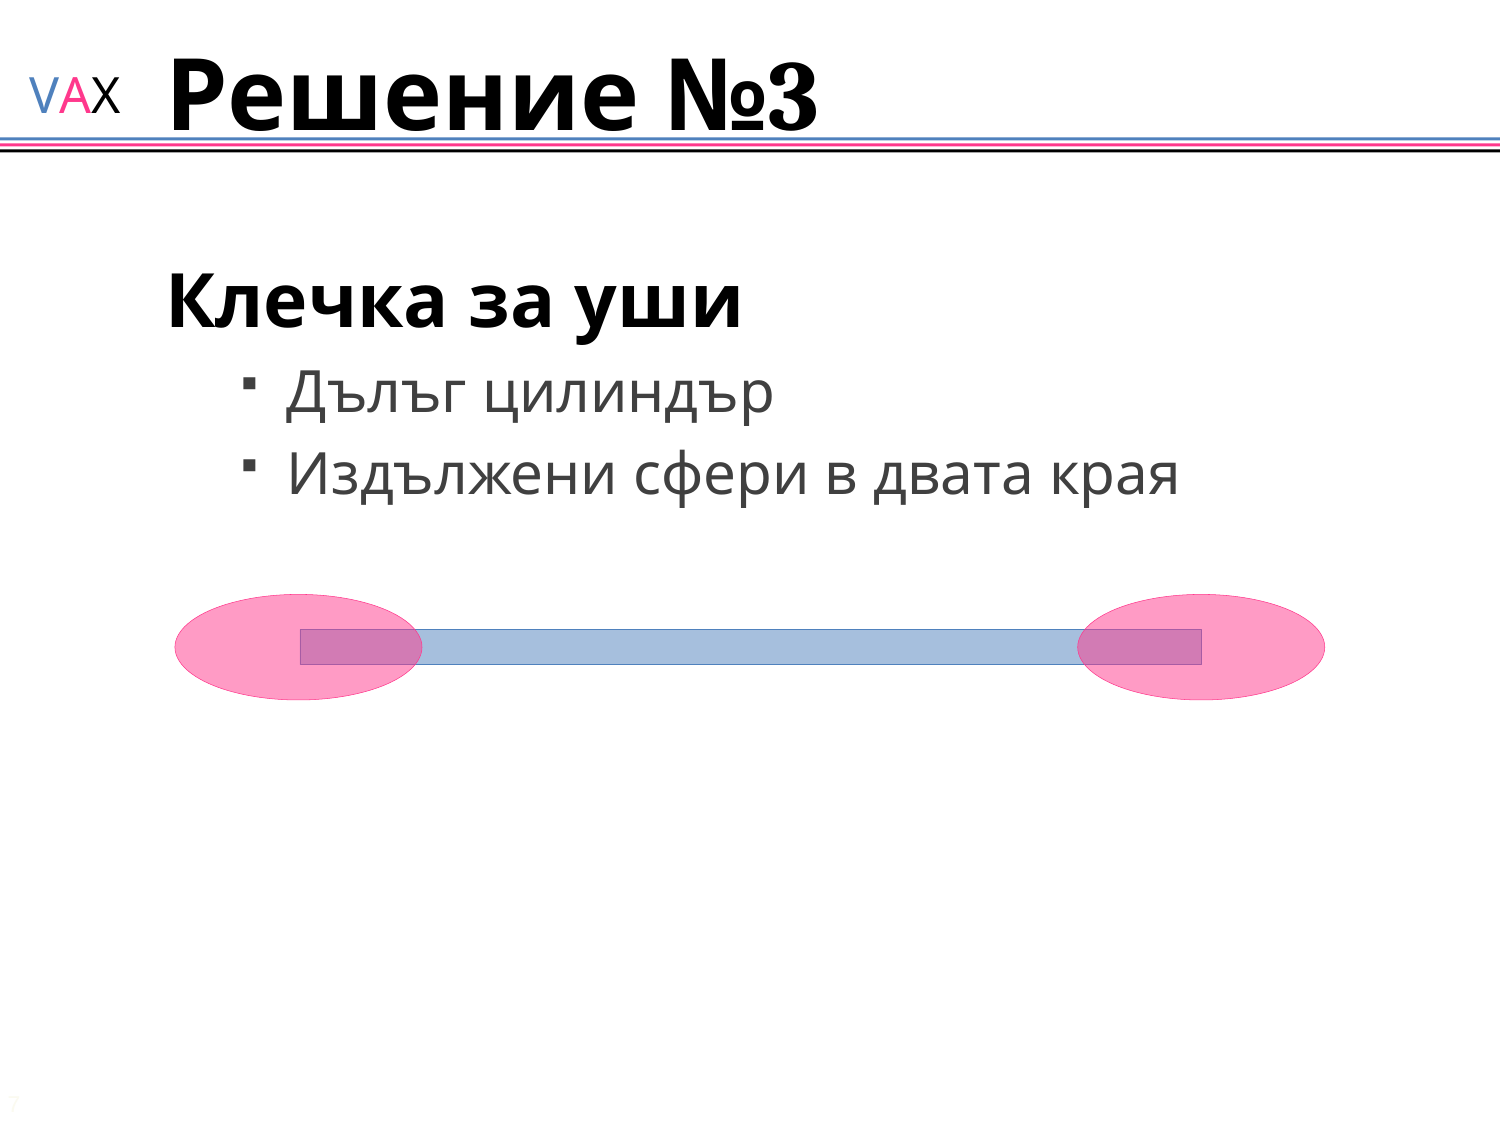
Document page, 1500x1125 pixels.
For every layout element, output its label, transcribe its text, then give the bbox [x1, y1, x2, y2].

text_box [1075, 592, 1327, 703]
title Решение №3 [0, 37, 1500, 144]
text_box [172, 592, 425, 703]
text_box [417, 627, 1083, 667]
list Клечка за уши Дълъг цилиндър Издължени сфери в двата края [150, 200, 1488, 1113]
